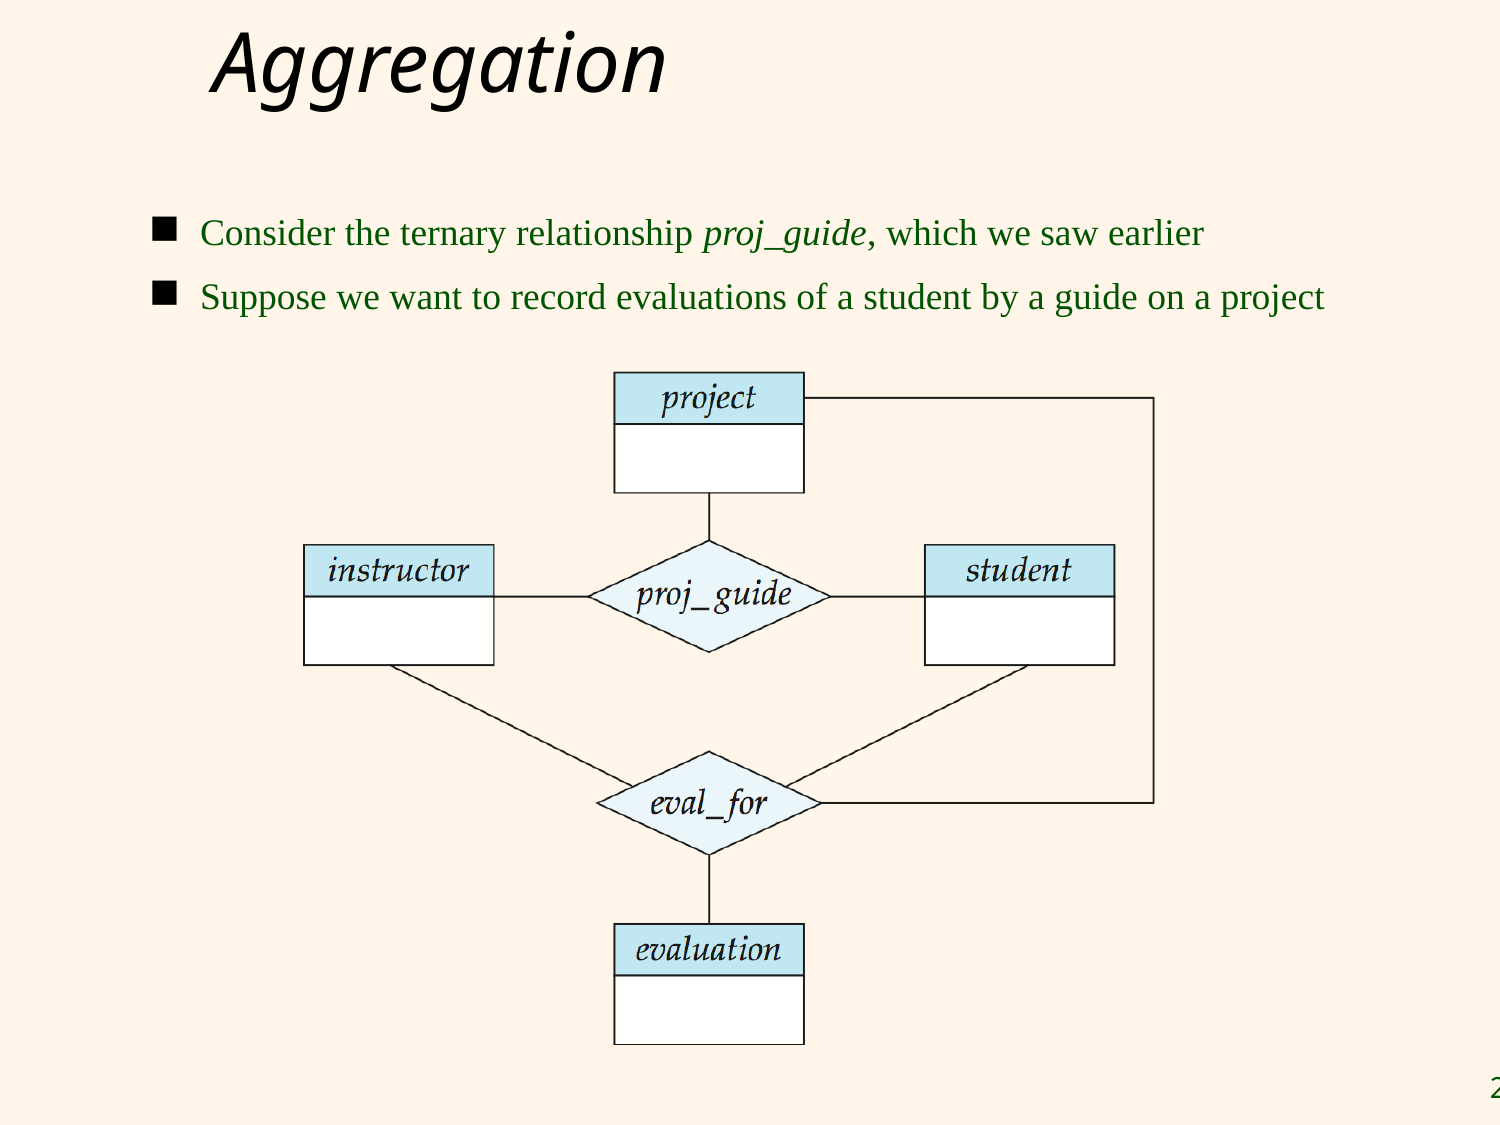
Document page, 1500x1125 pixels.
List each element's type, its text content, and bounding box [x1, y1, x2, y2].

text_box Consider the ternary relationship proj_guide, which we saw earlier Suppose we want to record evaluations of a student by a guide on a project [140, 200, 1451, 324]
title Aggregation [198, 8, 1302, 111]
picture [302, 368, 1157, 1046]
